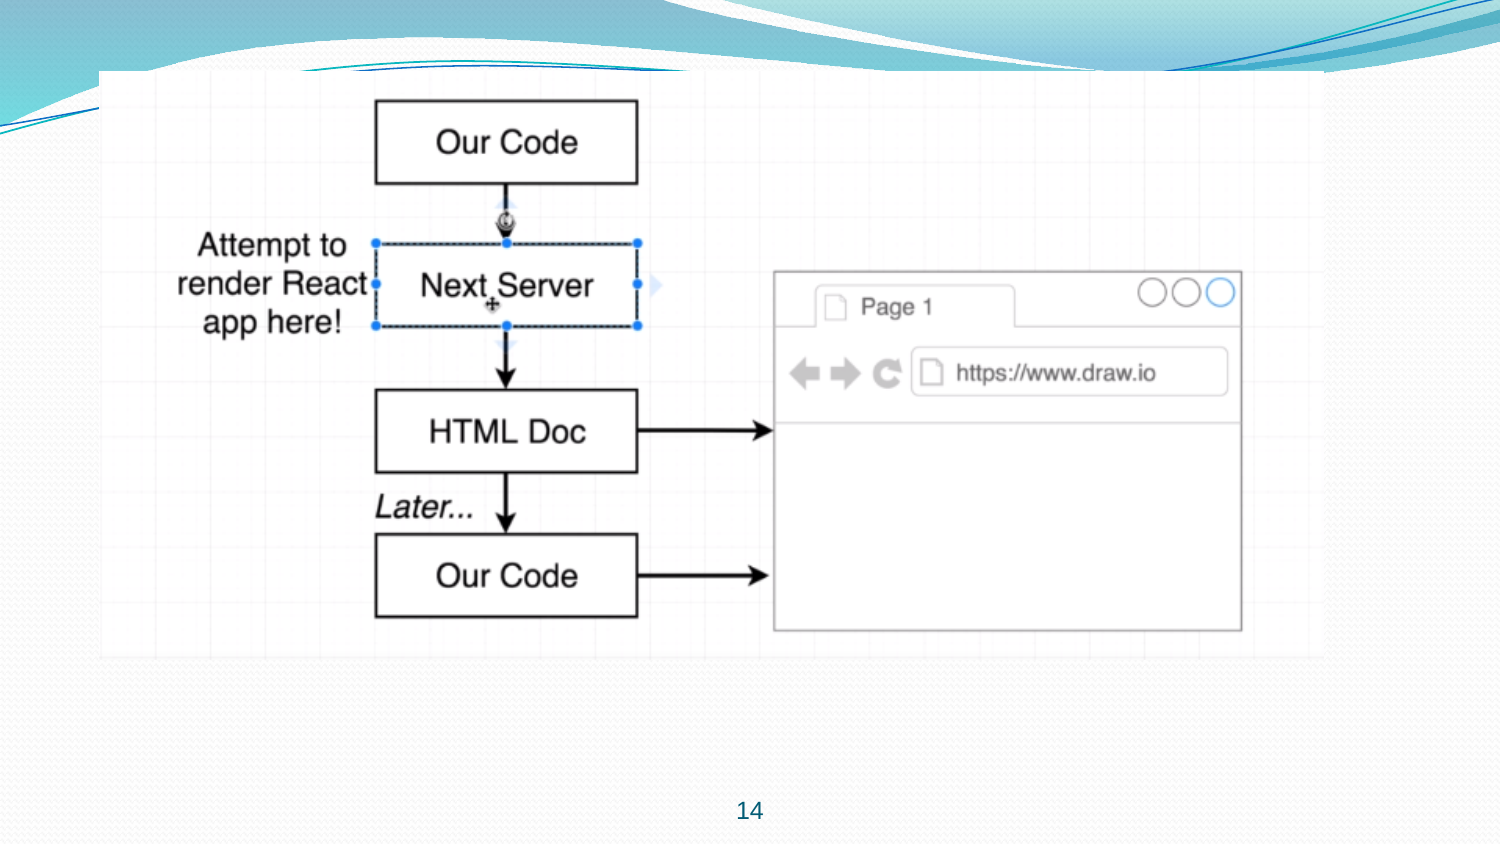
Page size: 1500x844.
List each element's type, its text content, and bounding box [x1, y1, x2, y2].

slide_number 14 [705, 779, 795, 844]
picture [99, 71, 1324, 660]
